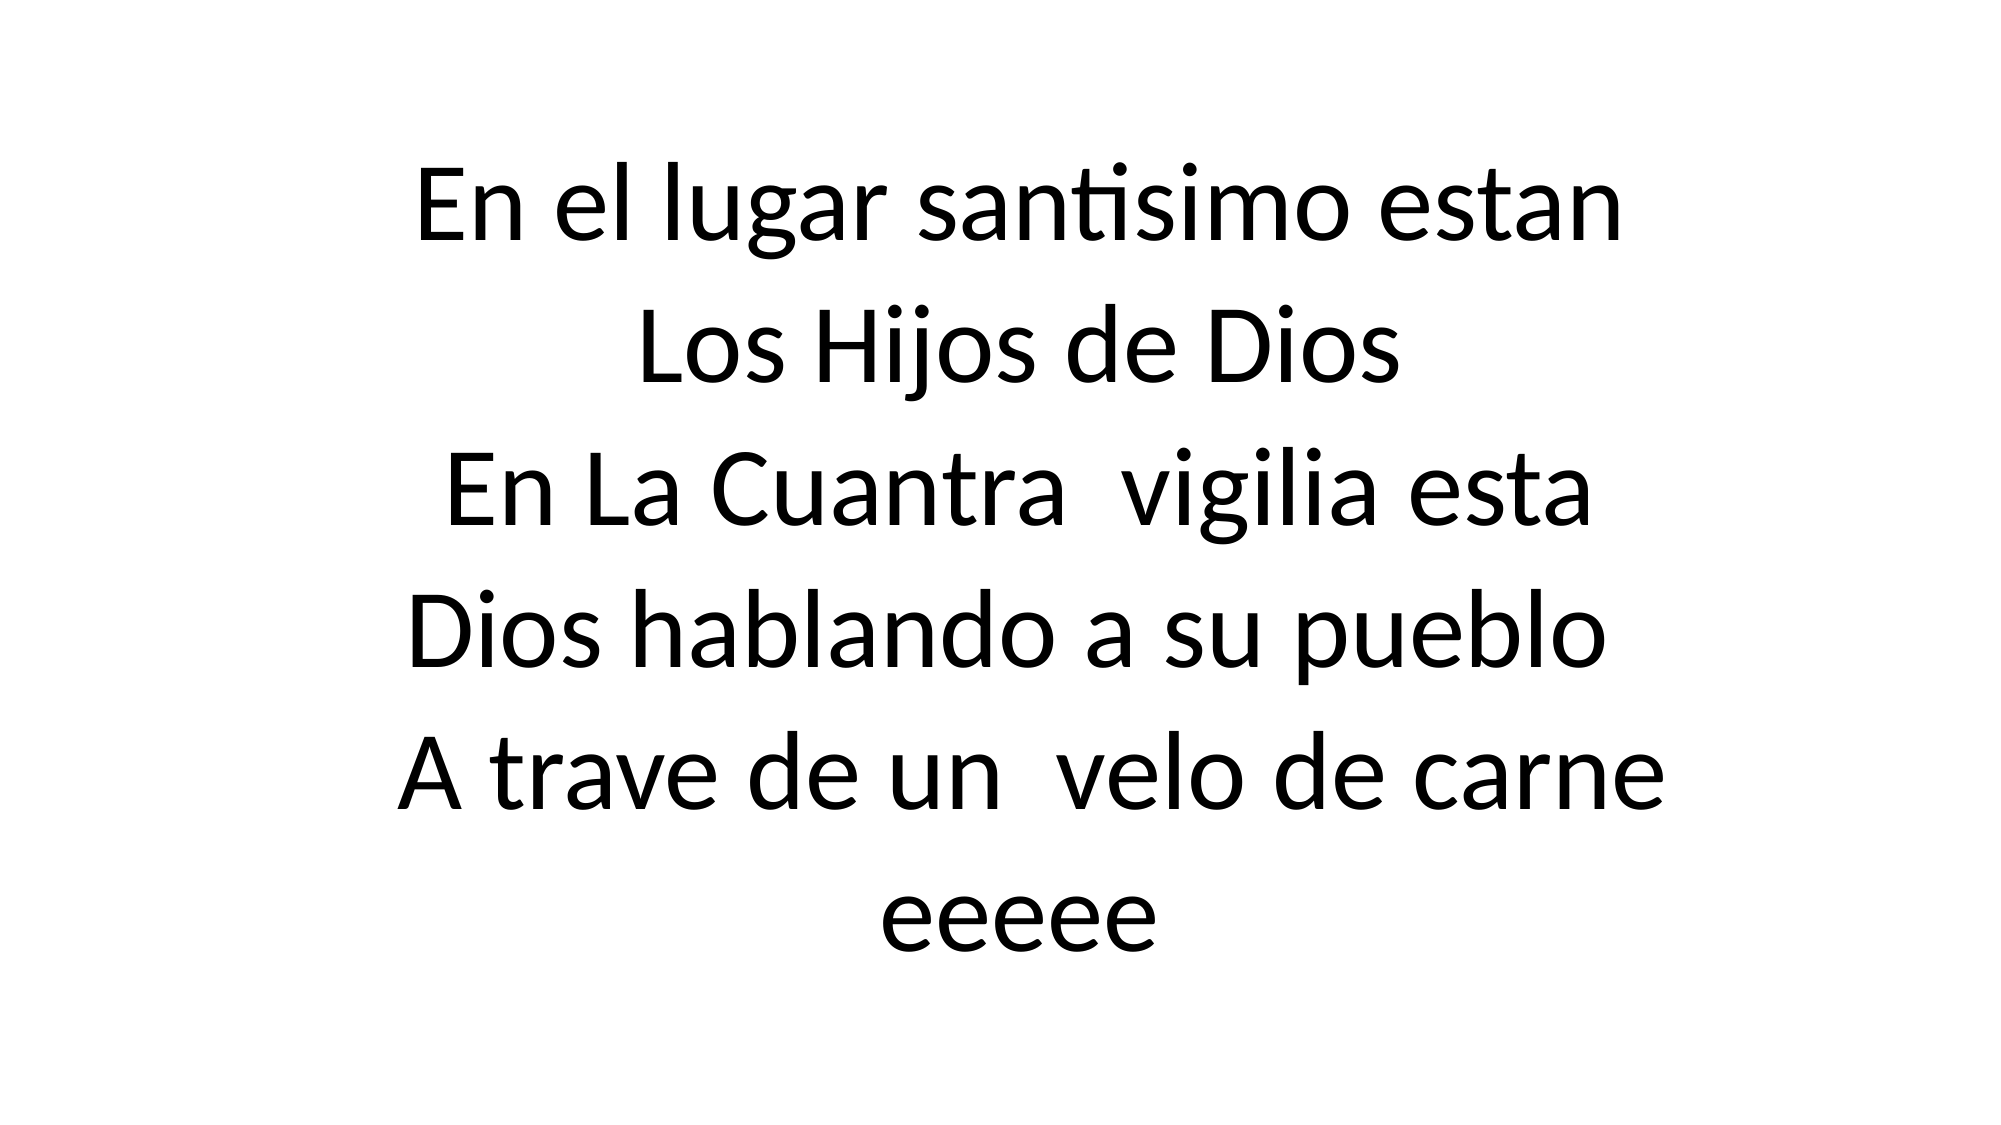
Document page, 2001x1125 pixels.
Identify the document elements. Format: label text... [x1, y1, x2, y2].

subtitle En el lugar santisimo estan Los Hijos de Dios En La Cuantra vigilia esta Dios hablando a su pueblo A trave de un velo de carne eeeee [191, 135, 1849, 749]
